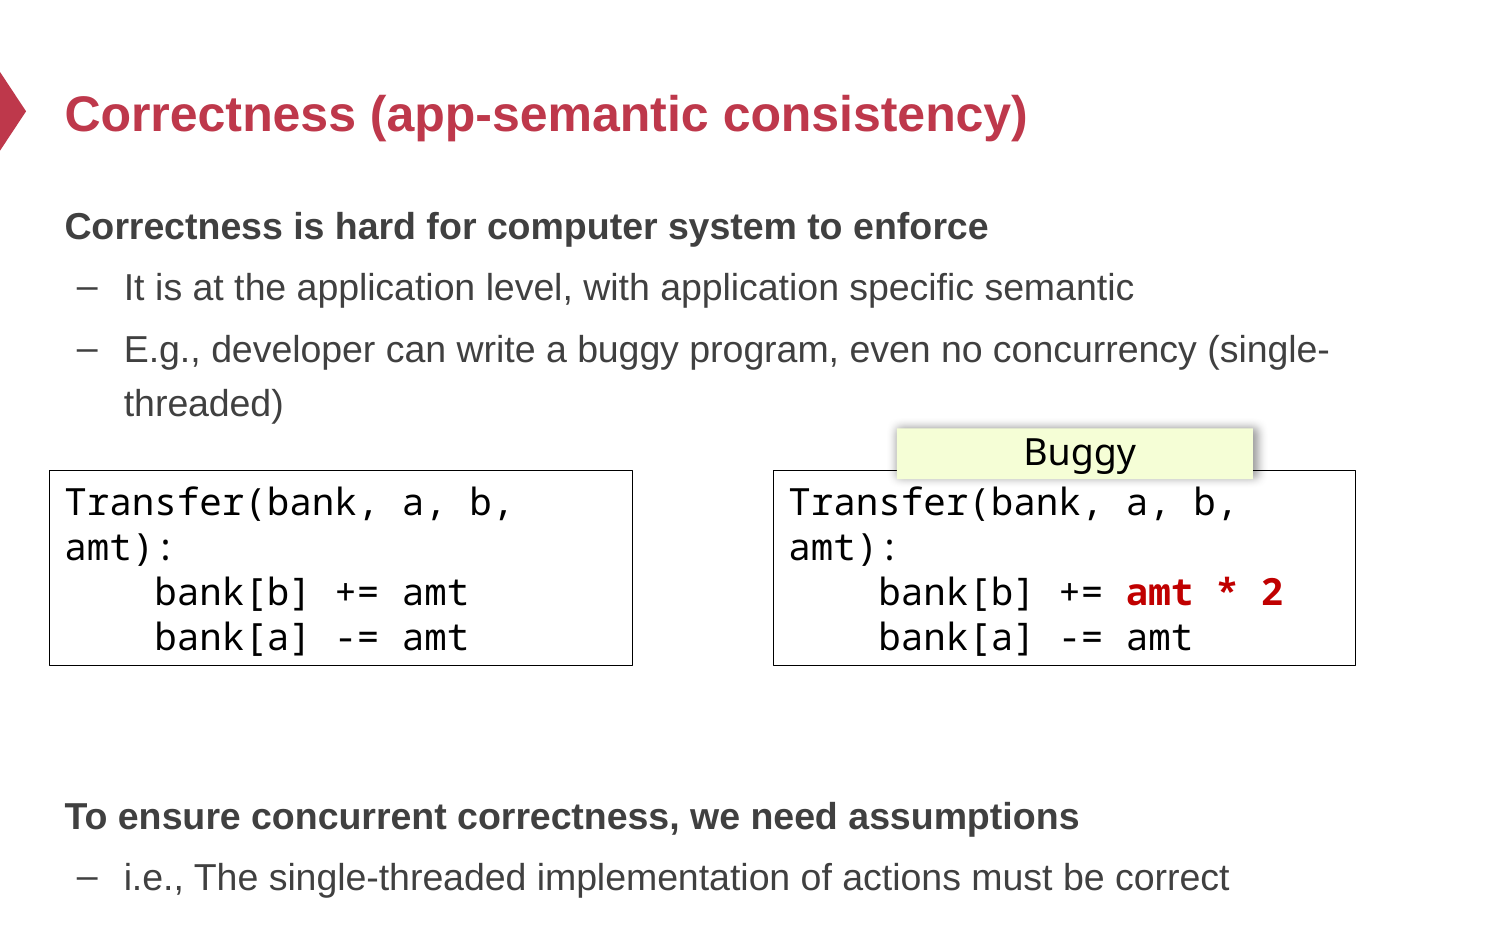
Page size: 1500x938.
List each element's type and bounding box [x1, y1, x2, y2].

text_box [773, 428, 1356, 666]
list [49, 185, 1400, 869]
slide_number [1074, 868, 1425, 919]
text_box [49, 470, 632, 666]
title [49, 37, 1400, 185]
